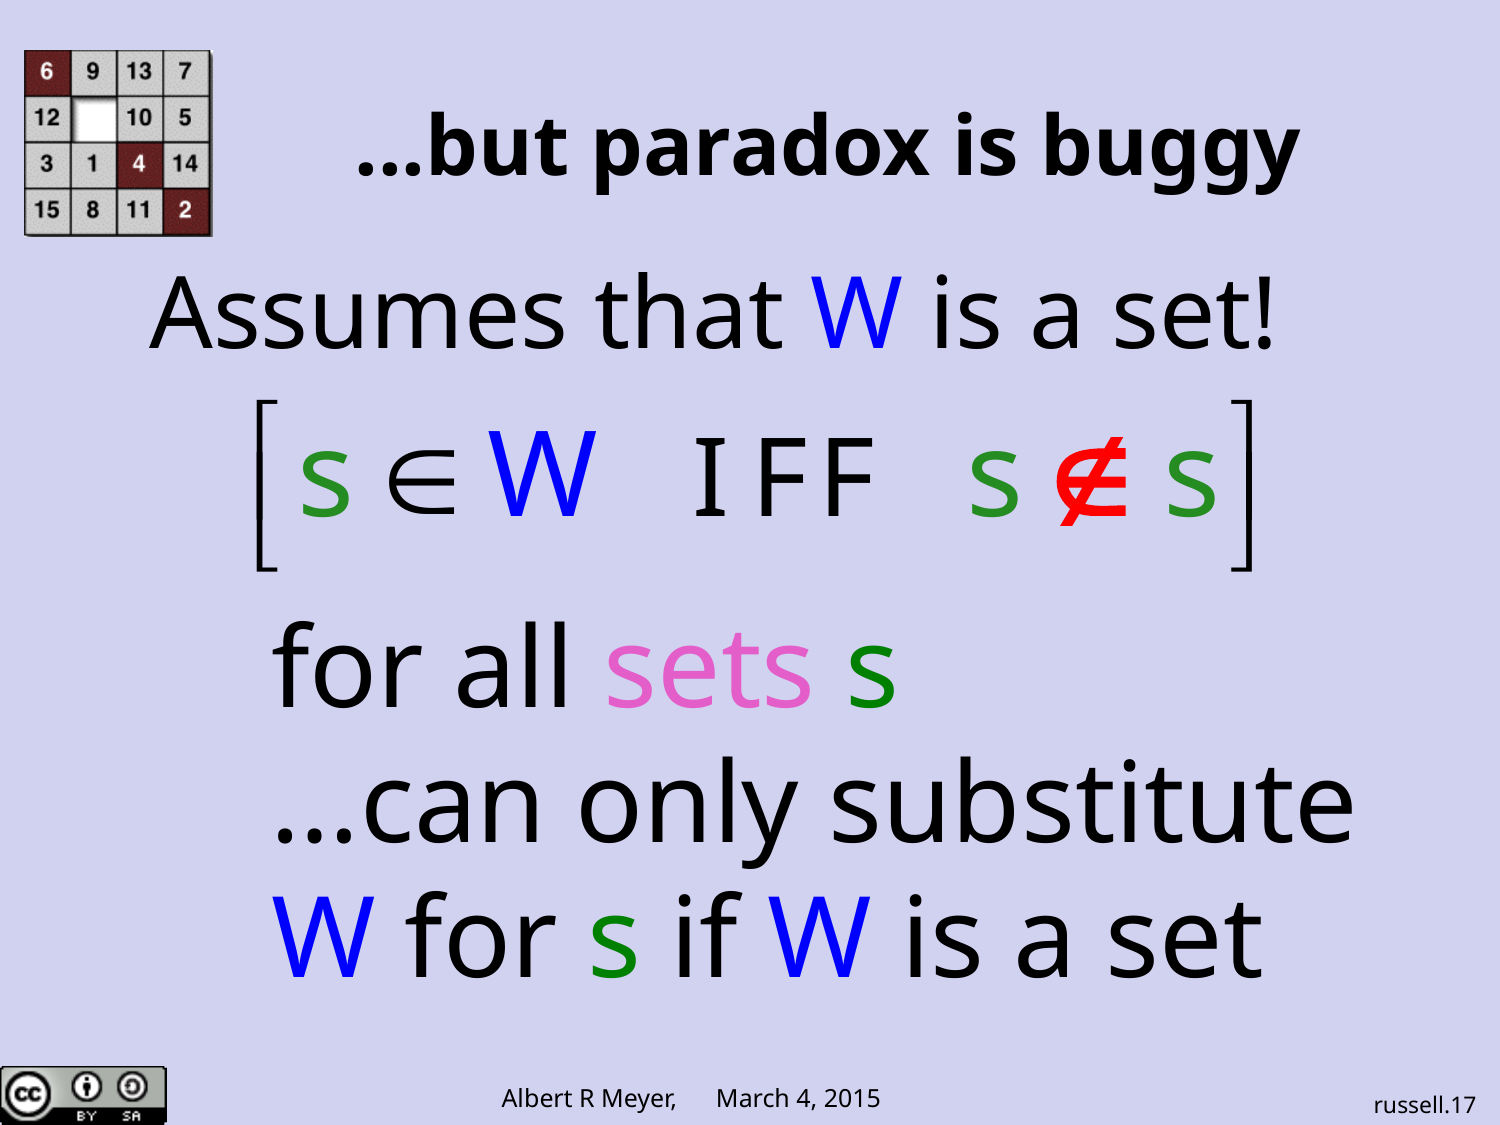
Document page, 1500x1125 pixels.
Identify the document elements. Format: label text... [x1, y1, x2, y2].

picture [24, 50, 213, 237]
picture [0, 1066, 167, 1125]
title ...but paradox is buggy [270, 59, 1386, 225]
text_box for all sets s …can only substitute W for s if W is a set [80, 604, 1375, 1007]
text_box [42, 376, 1441, 596]
text_box Assumes that W is a set! [134, 241, 1369, 375]
